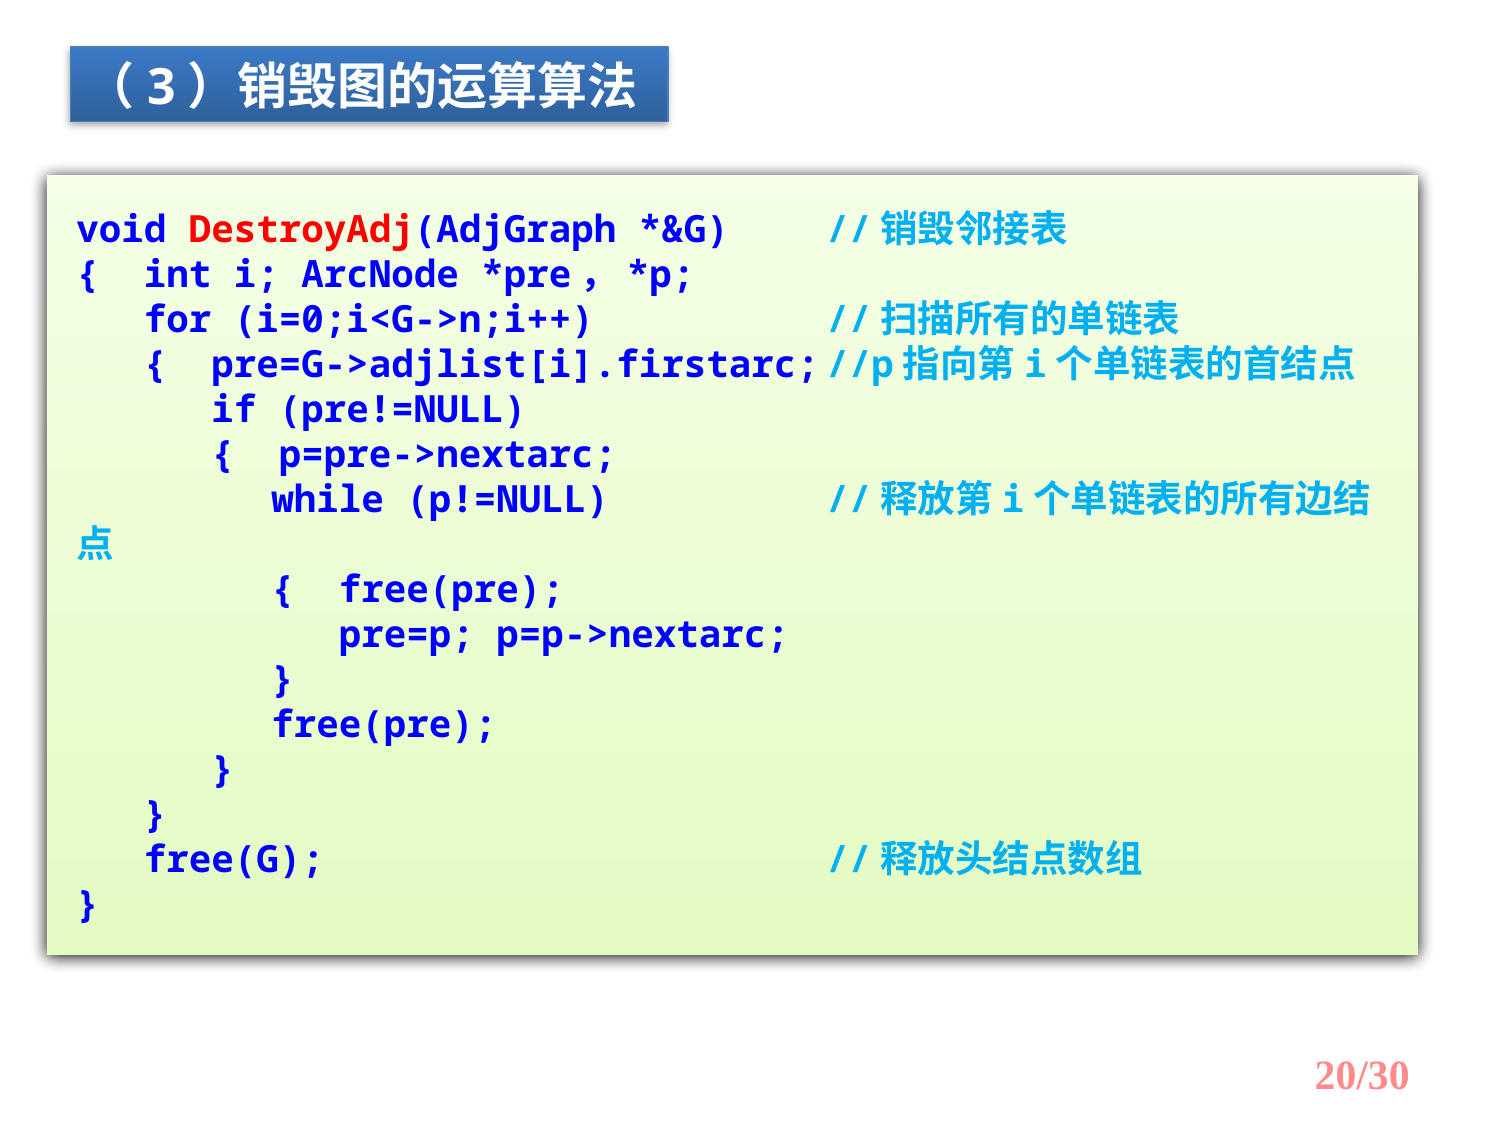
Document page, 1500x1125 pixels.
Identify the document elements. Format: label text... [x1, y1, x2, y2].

text_box （3）销毁图的运算算法 [70, 46, 669, 122]
slide_number 20/30 [1074, 1042, 1425, 1103]
text_box void DestroyAdj(AdjGraph *&G) //销毁邻接表 { int i; ArcNode *pre，*p; for (i=0;i<G->n;i++) //扫描所有的单链表 { pre=G->adjlist[i].firstarc; //p指向第i个单链表的首结点 if (pre!=NULL) { p=pre->nextarc; while (p!=NULL) //释放第i个单链表的所有边结点 { free(pre); pre=p; p=p->nextarc; } free(pre); } } free(G); //释放头结点数组 } [46, 175, 1419, 956]
